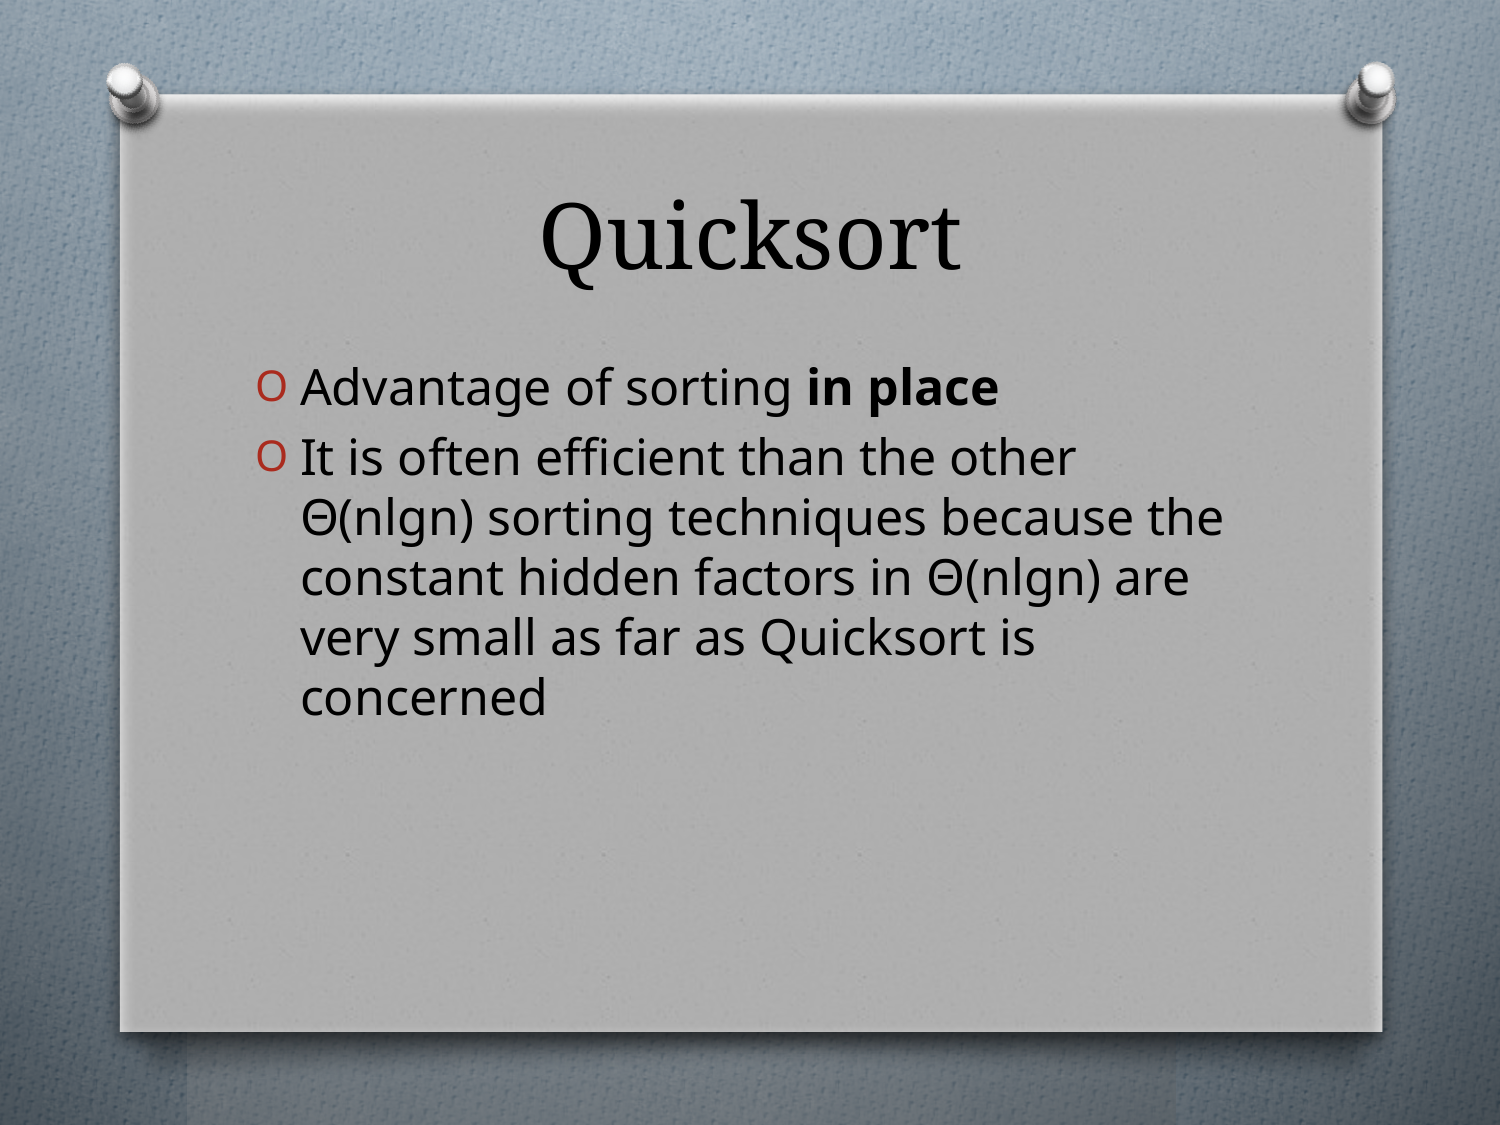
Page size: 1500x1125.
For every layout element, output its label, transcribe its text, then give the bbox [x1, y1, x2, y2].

picture [1317, 35, 1439, 156]
title Quicksort [179, 134, 1323, 332]
list Advantage of sorting in place It is often efficient than the other Θ(nlgn) sorting techniques because the constant hidden factors in Θ(nlgn) are very small as far as Quicksort is concerned [240, 347, 1257, 939]
picture [75, 29, 198, 153]
